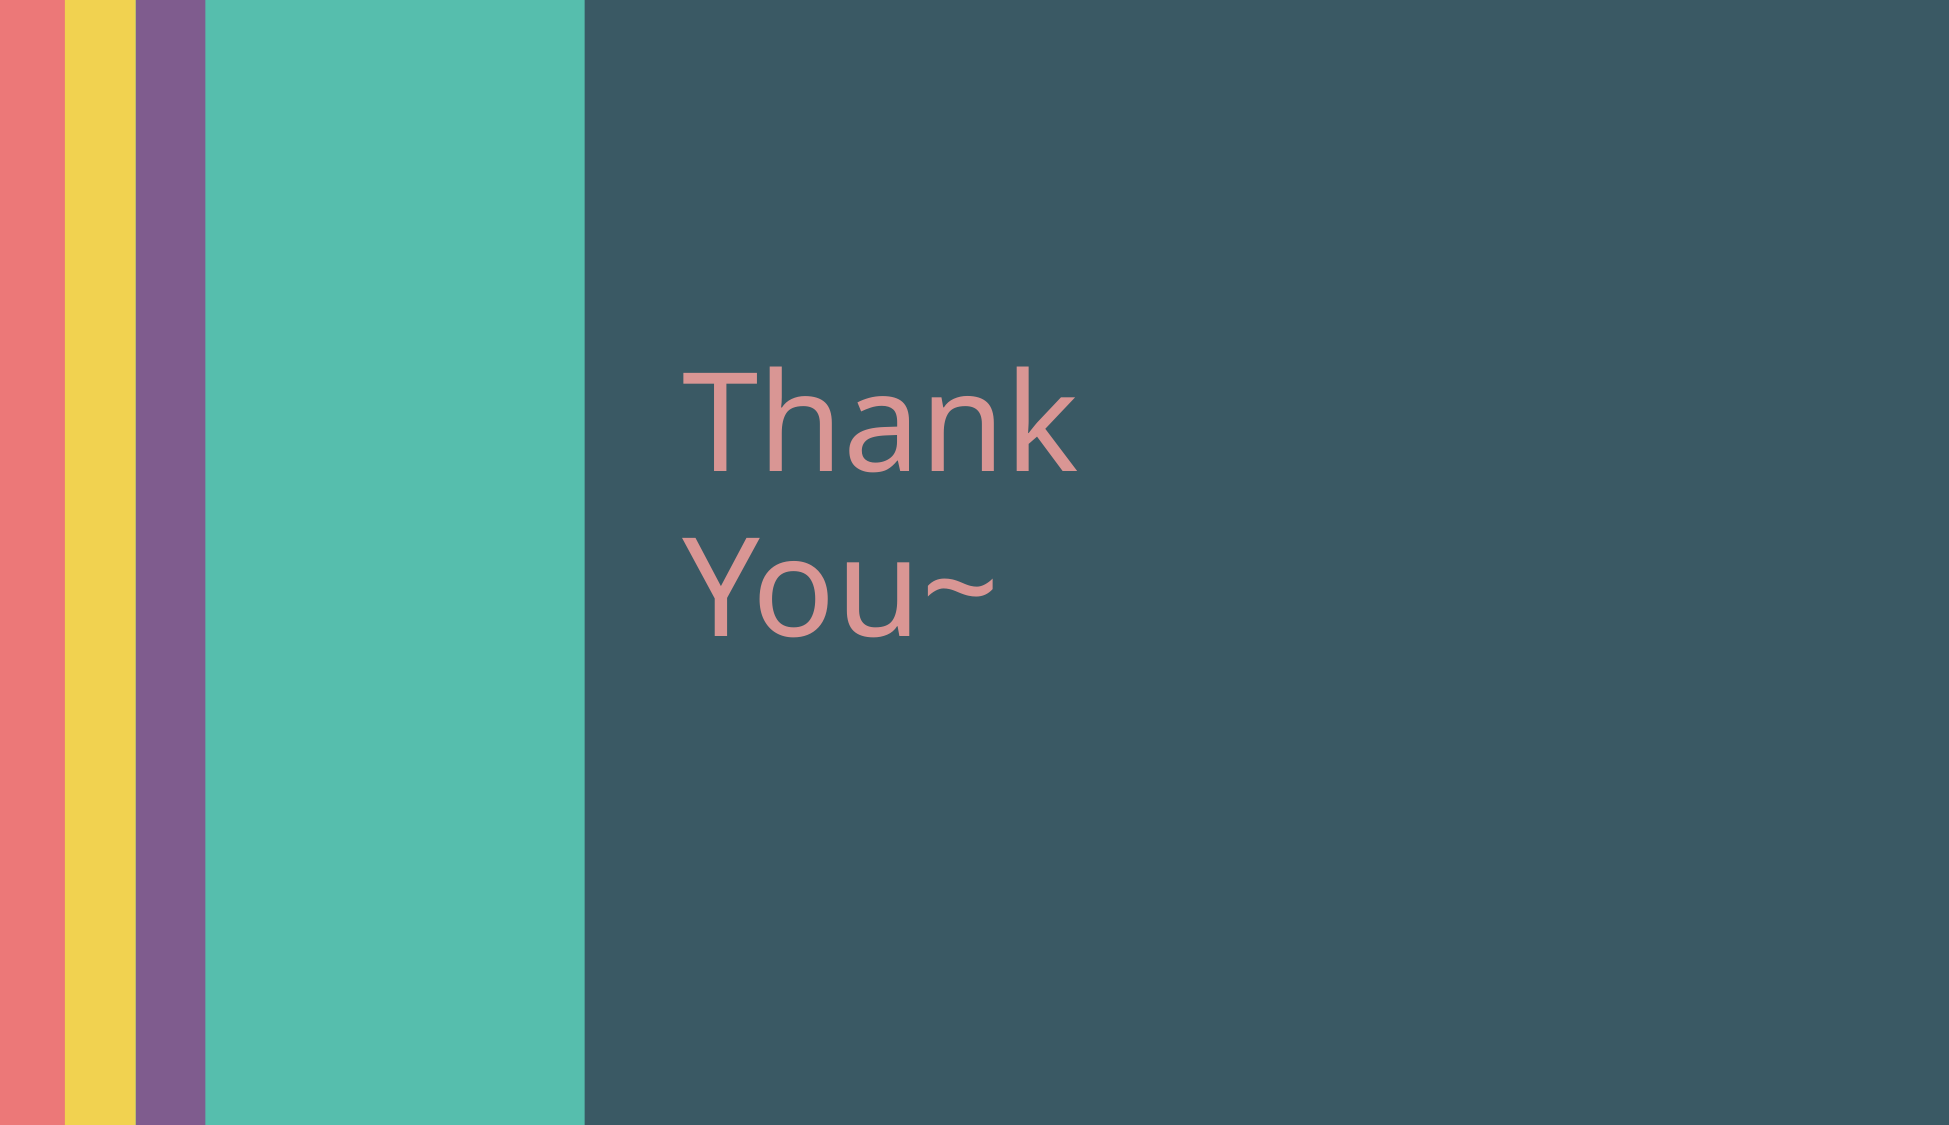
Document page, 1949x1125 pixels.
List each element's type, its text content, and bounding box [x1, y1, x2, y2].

text_box [207, 0, 587, 1125]
text_box [63, 0, 138, 1125]
text_box [0, 0, 63, 1125]
text_box [138, 0, 207, 1125]
text_box Thank You~ [667, 326, 1244, 671]
